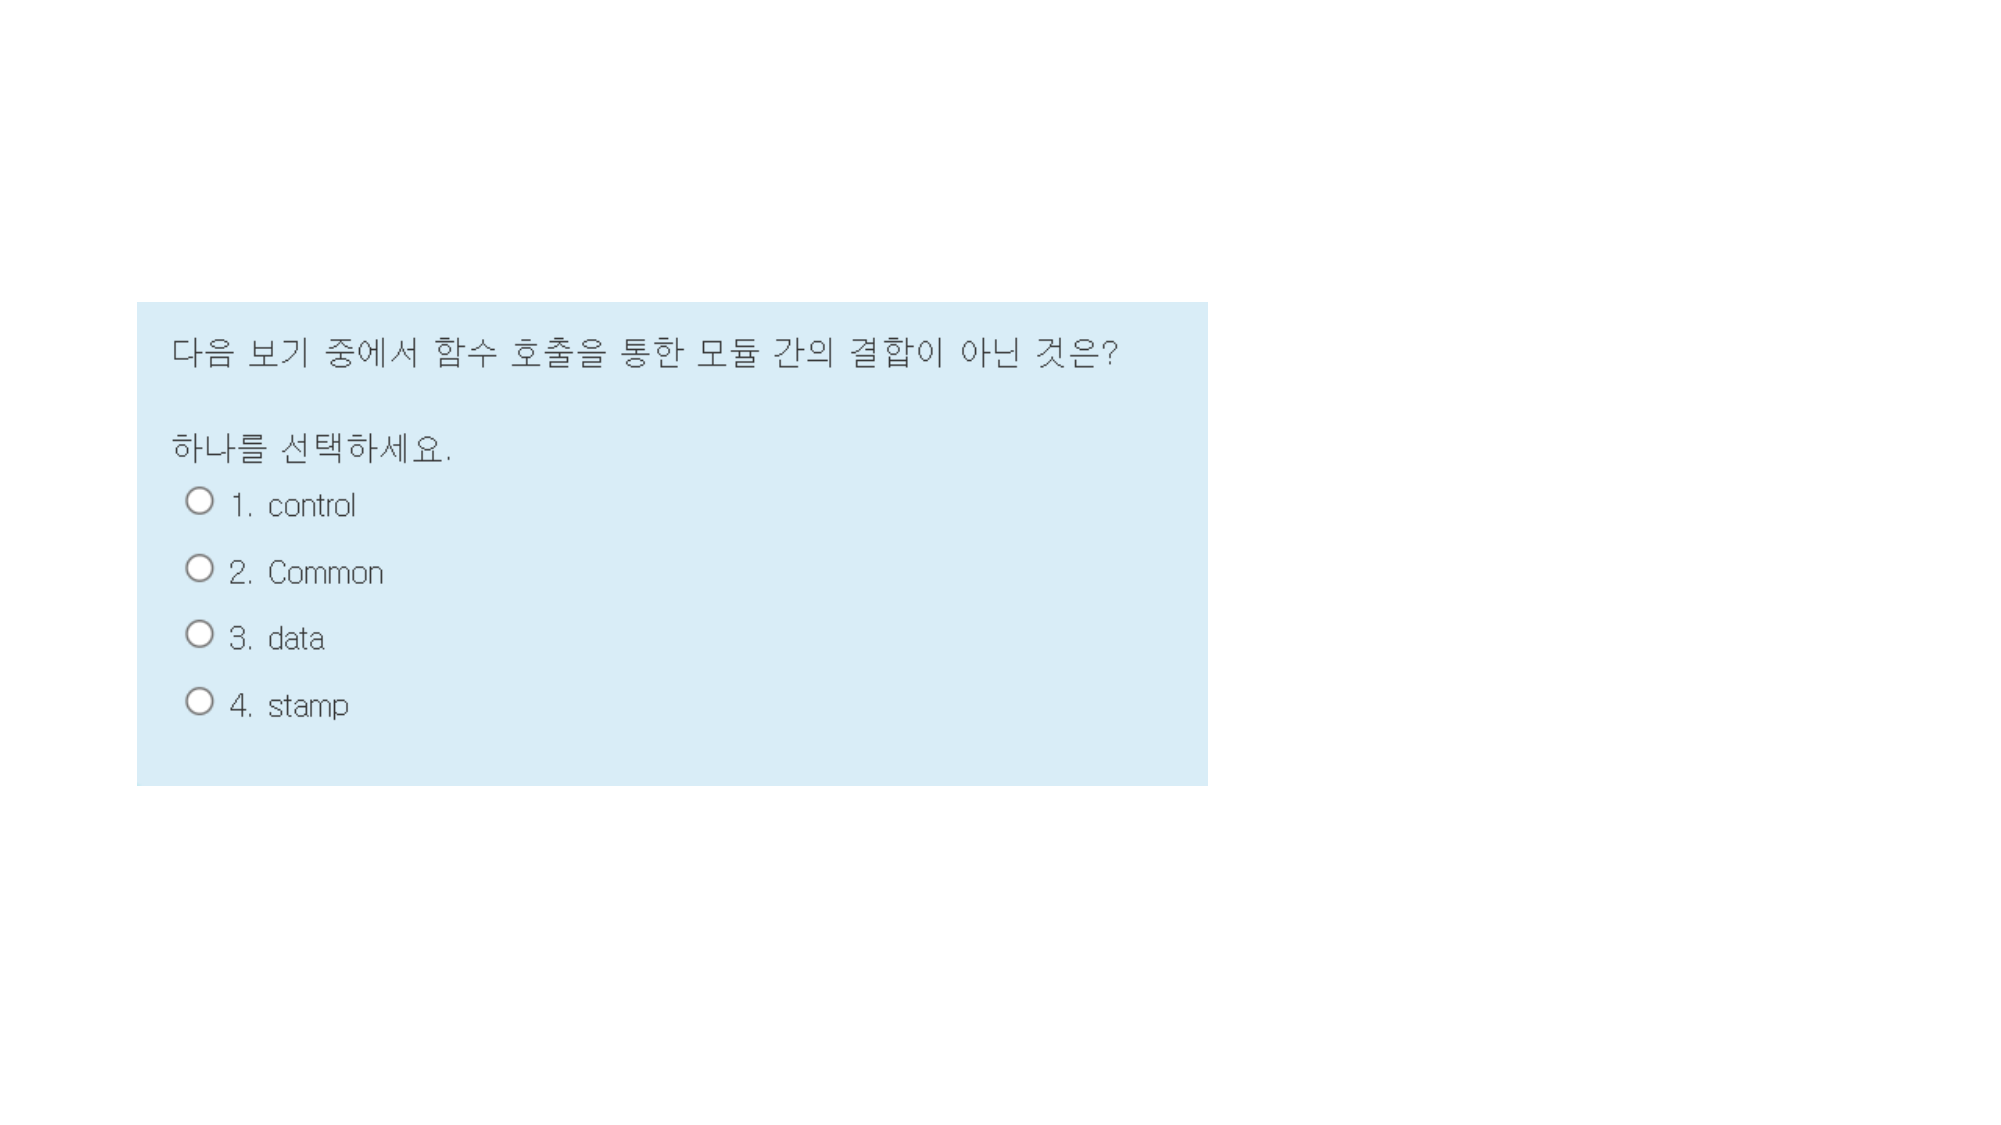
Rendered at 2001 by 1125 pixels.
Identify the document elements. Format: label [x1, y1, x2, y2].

list [137, 302, 1208, 786]
